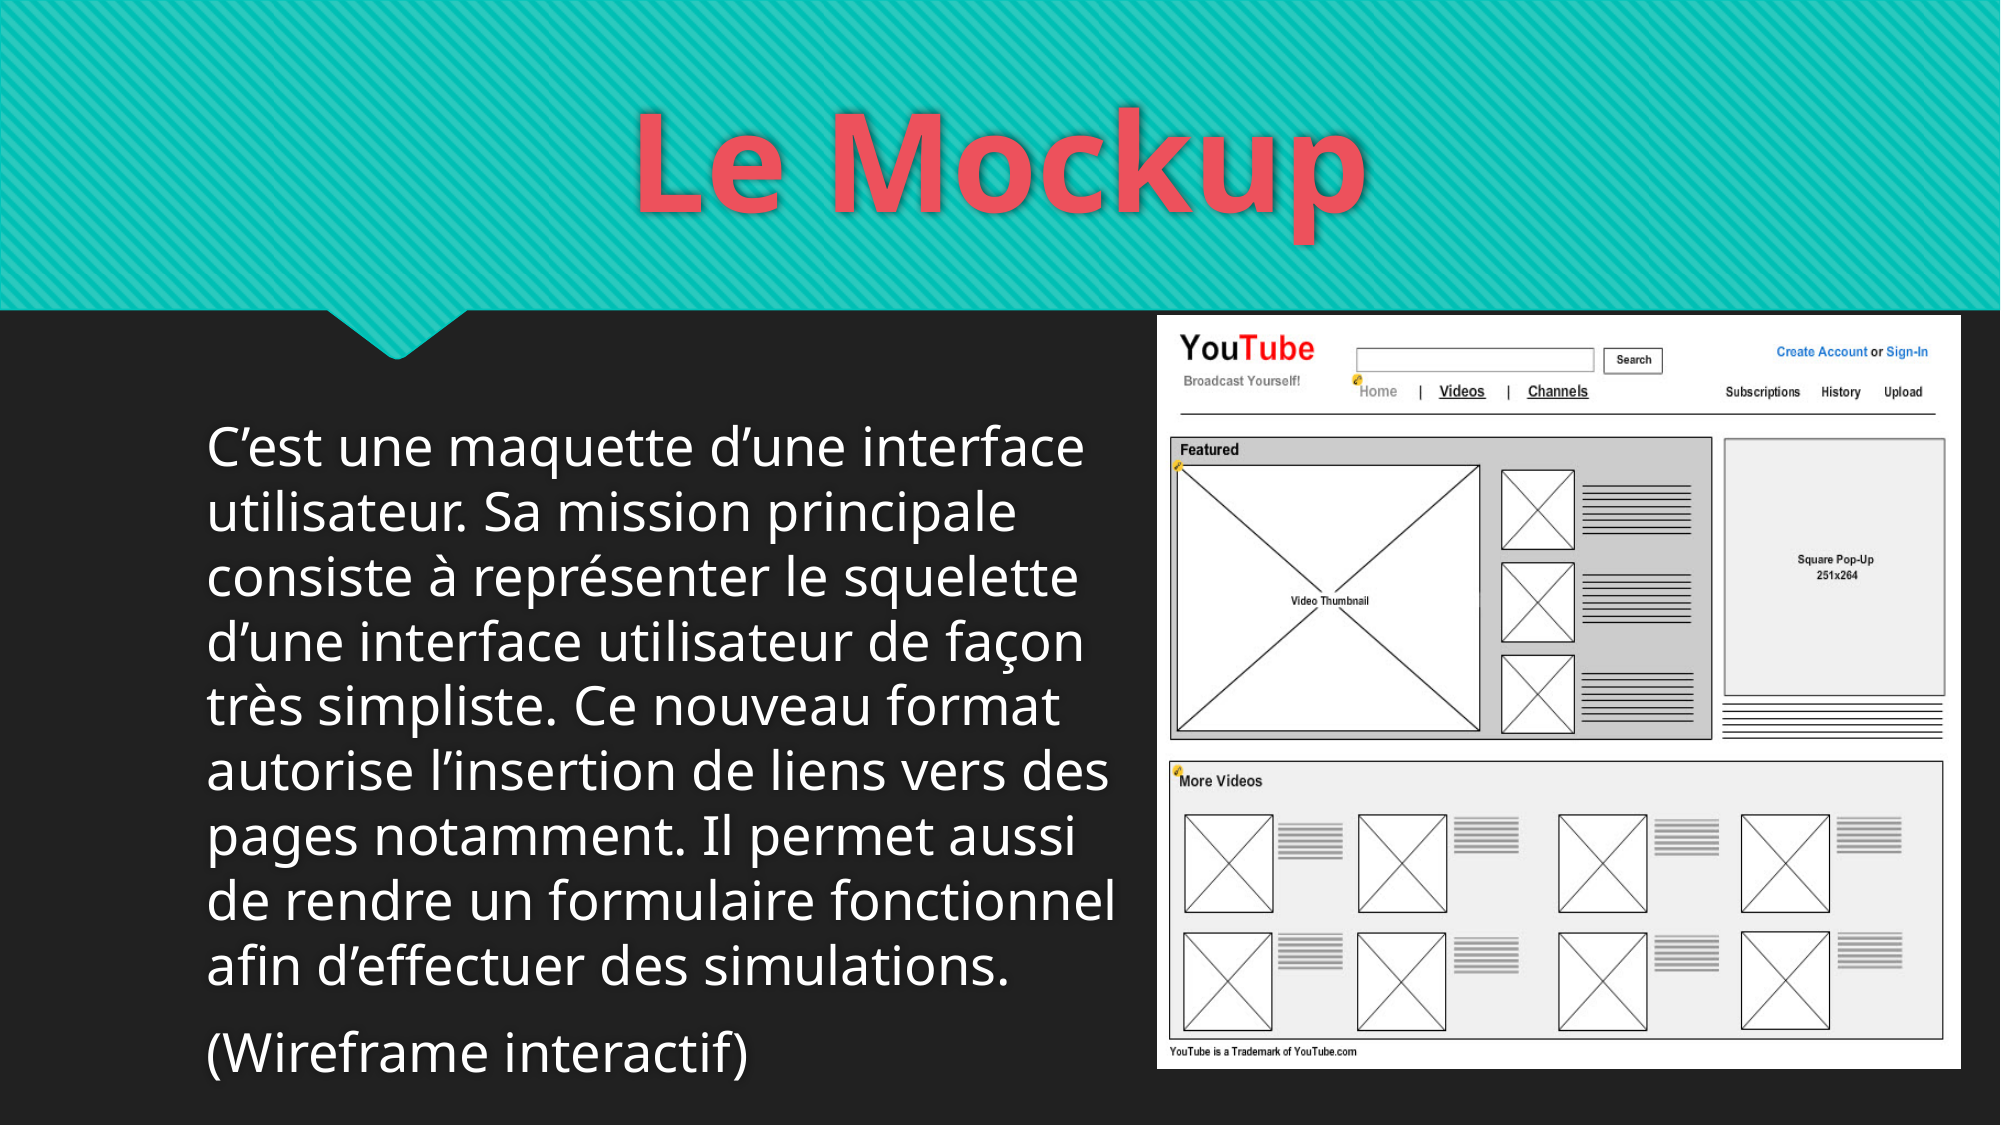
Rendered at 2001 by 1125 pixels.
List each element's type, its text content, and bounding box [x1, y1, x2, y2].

picture [1156, 315, 1962, 1069]
title Le Mockup [0, 0, 2000, 248]
list C’est une maquette d’une interface utilisateur. Sa mission principale consiste à représenter le squelette d’une interface utilisateur de façon très simpliste. Ce nouveau format autorise l’insertion de liens vers des pages notamment. Il permet aussi de rendre un formulaire fonctionnel afin d’effectuer des simulations. (Wireframe interactif) [191, 404, 1143, 1104]
